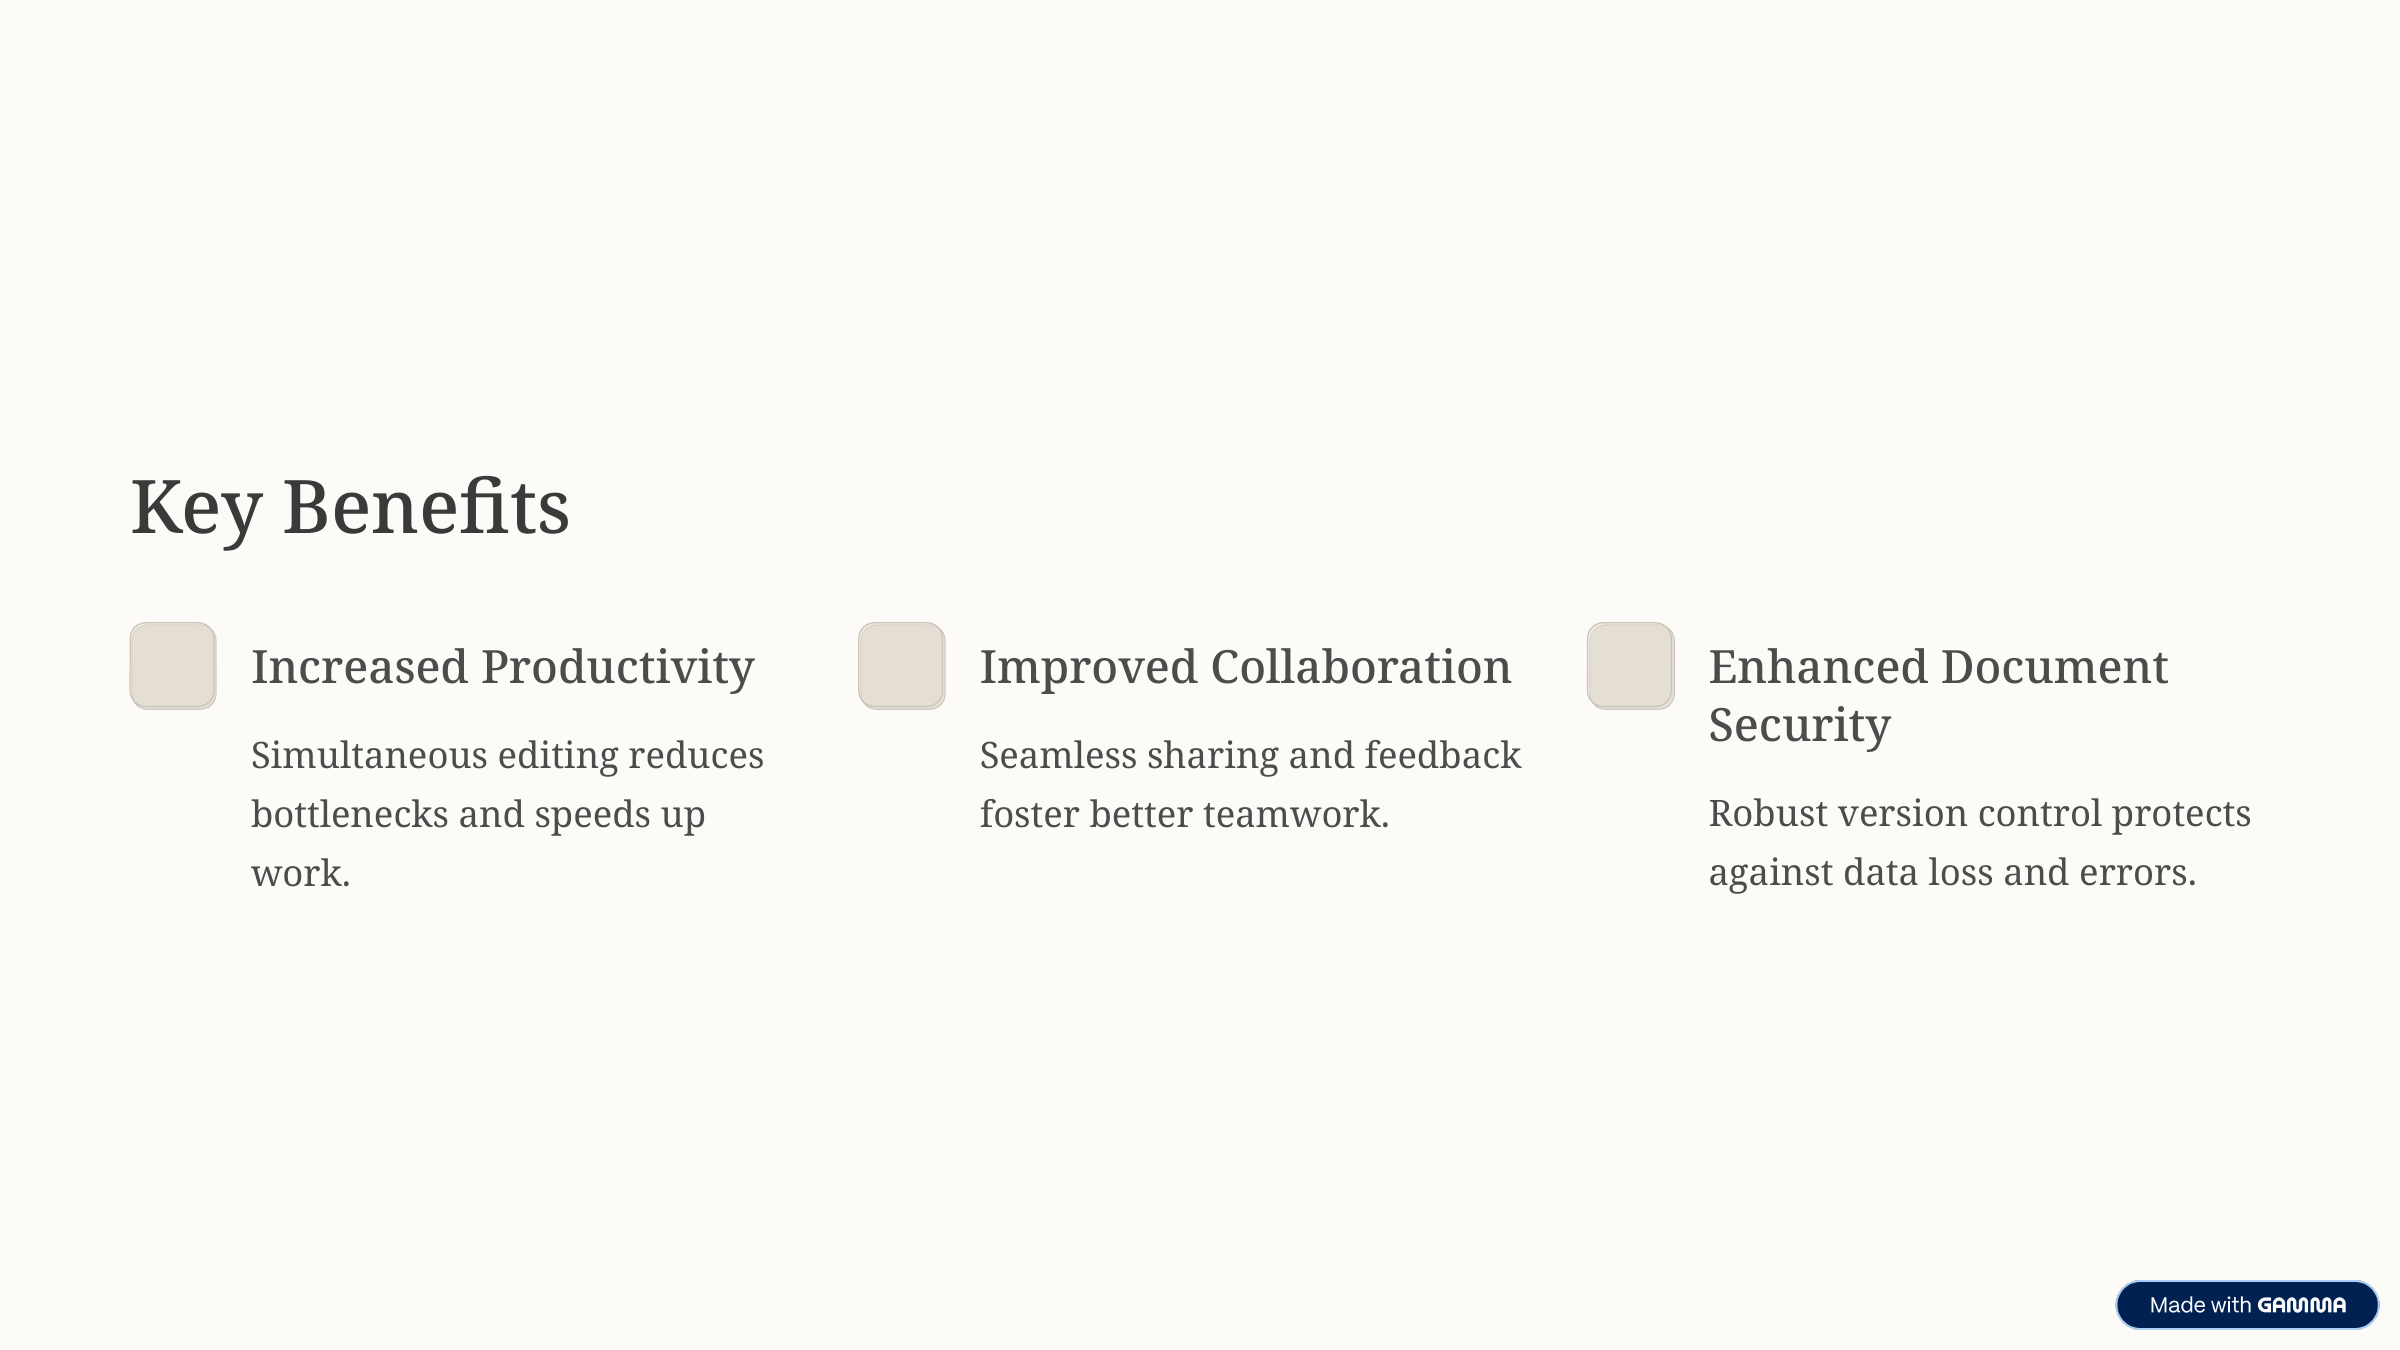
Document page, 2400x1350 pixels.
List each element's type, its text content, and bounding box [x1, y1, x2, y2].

text_box Increased Productivity [251, 635, 764, 694]
text_box Simultaneous editing reduces bottlenecks and speeds up work. [251, 715, 813, 895]
text_box [1587, 622, 1672, 707]
picture [2106, 1271, 2389, 1339]
text_box Enhanced Document Security [1708, 635, 2270, 752]
text_box Key Benefits [130, 455, 875, 549]
text_box Robust version control protects against data loss and errors. [1708, 774, 2270, 894]
text_box [858, 622, 943, 707]
text_box Seamless sharing and feedback foster better teamwork. [979, 715, 1541, 835]
text_box [130, 622, 214, 707]
text_box Improved Collaboration [979, 635, 1522, 694]
